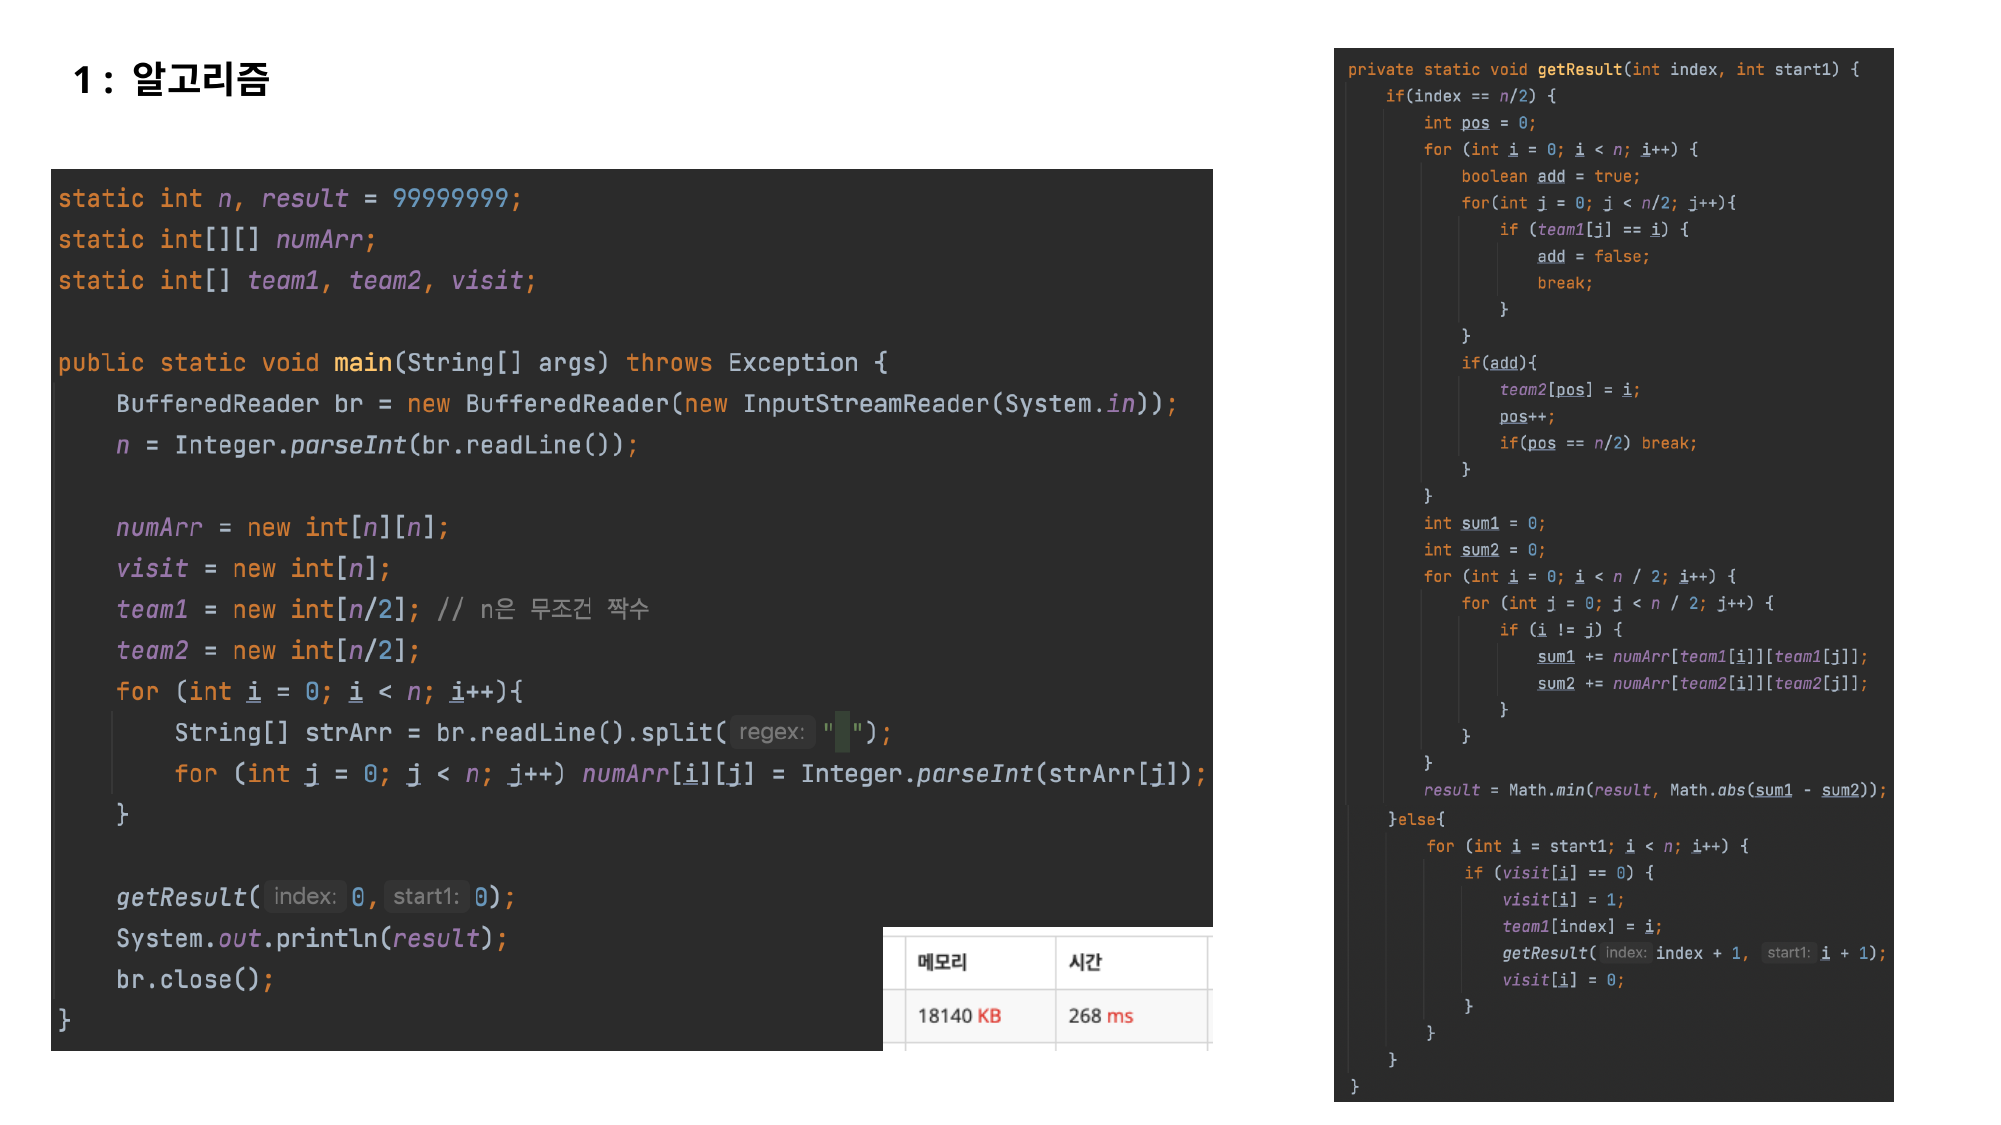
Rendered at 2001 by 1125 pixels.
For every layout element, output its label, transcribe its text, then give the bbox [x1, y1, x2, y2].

picture [51, 169, 1213, 1051]
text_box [1334, 48, 1894, 1103]
text_box 1 : 알고리즘 [57, 48, 286, 109]
